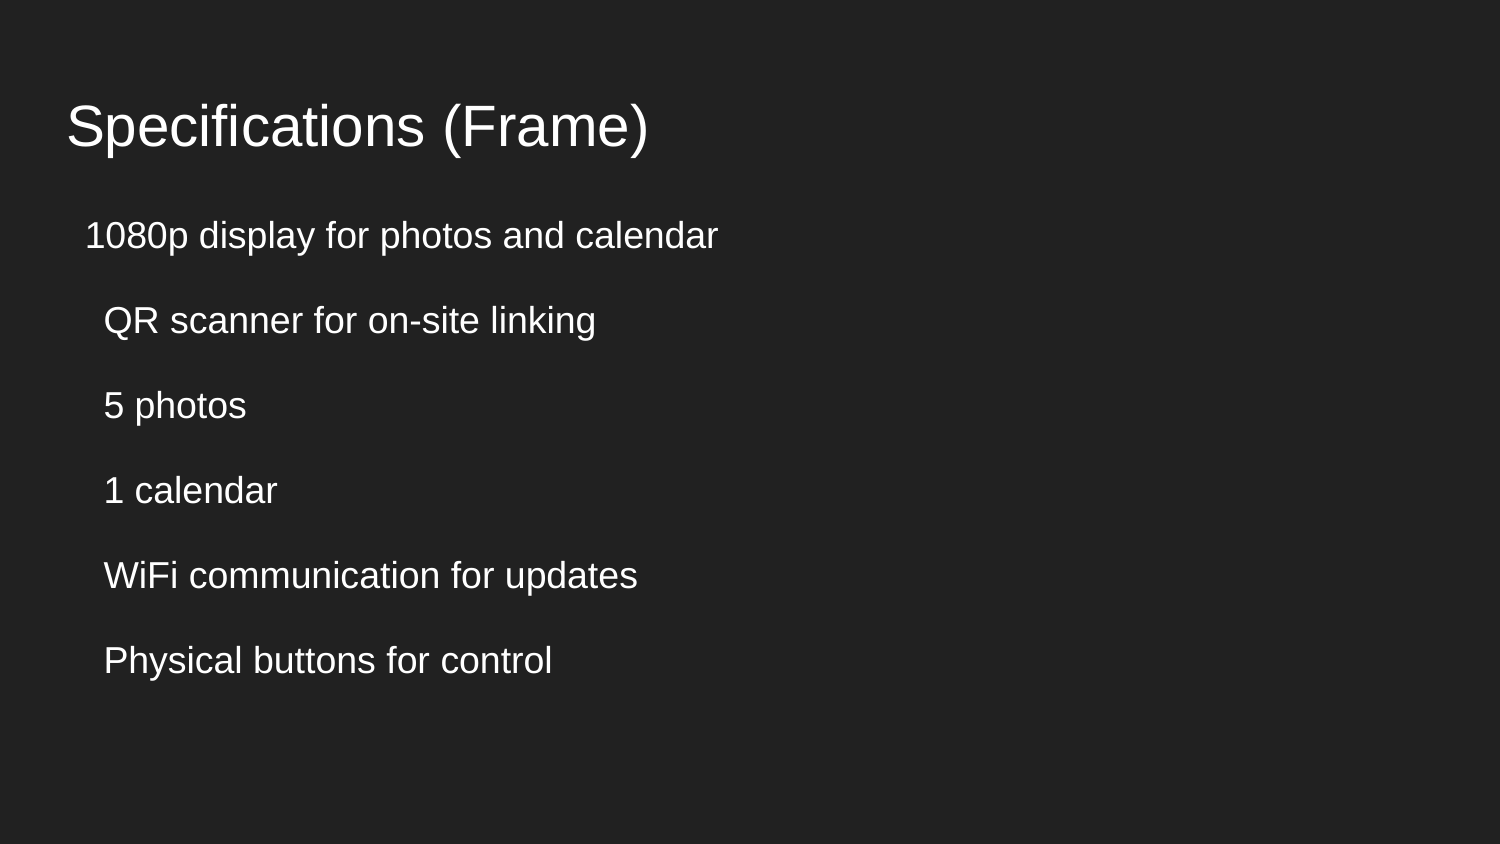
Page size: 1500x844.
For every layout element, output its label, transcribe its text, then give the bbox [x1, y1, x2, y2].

list 1080p display for photos and calendar QR scanner for on-site linking 5 photos 1 calendar WiFi communication for updates Physical buttons for control [51, 189, 1449, 750]
title Specifications (Frame) [51, 72, 1449, 167]
